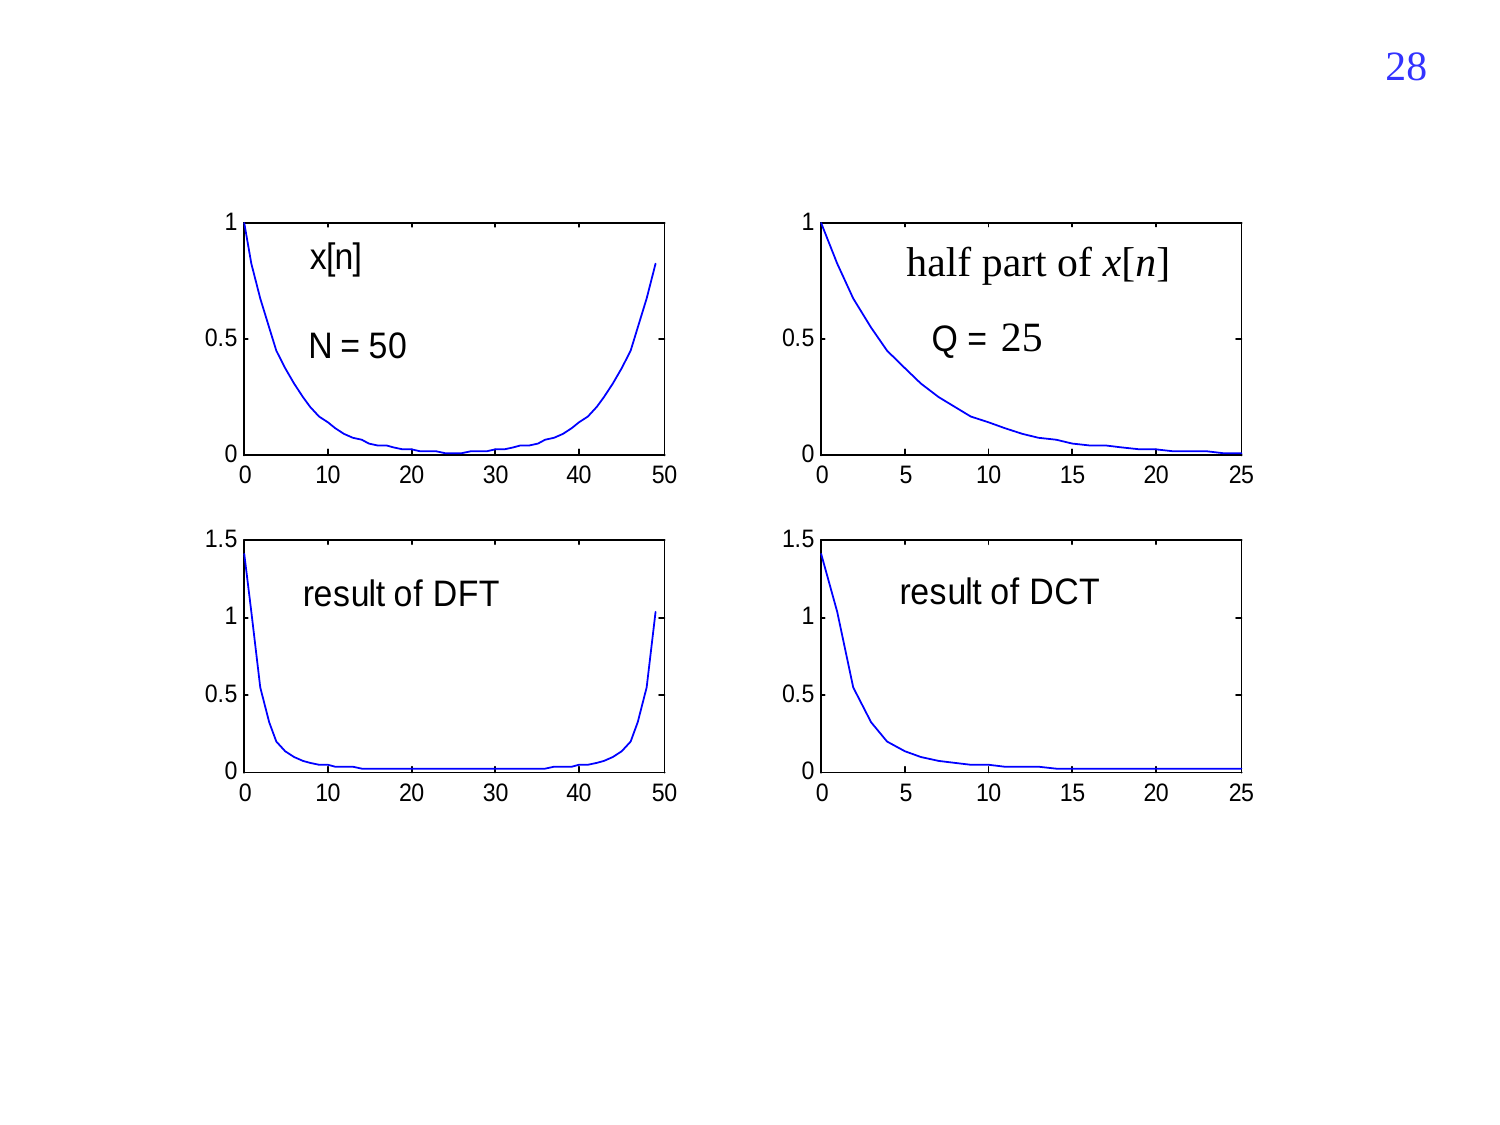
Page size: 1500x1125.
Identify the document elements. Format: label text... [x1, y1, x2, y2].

picture [76, 172, 1365, 847]
slide_number 375 [1092, 30, 1443, 110]
